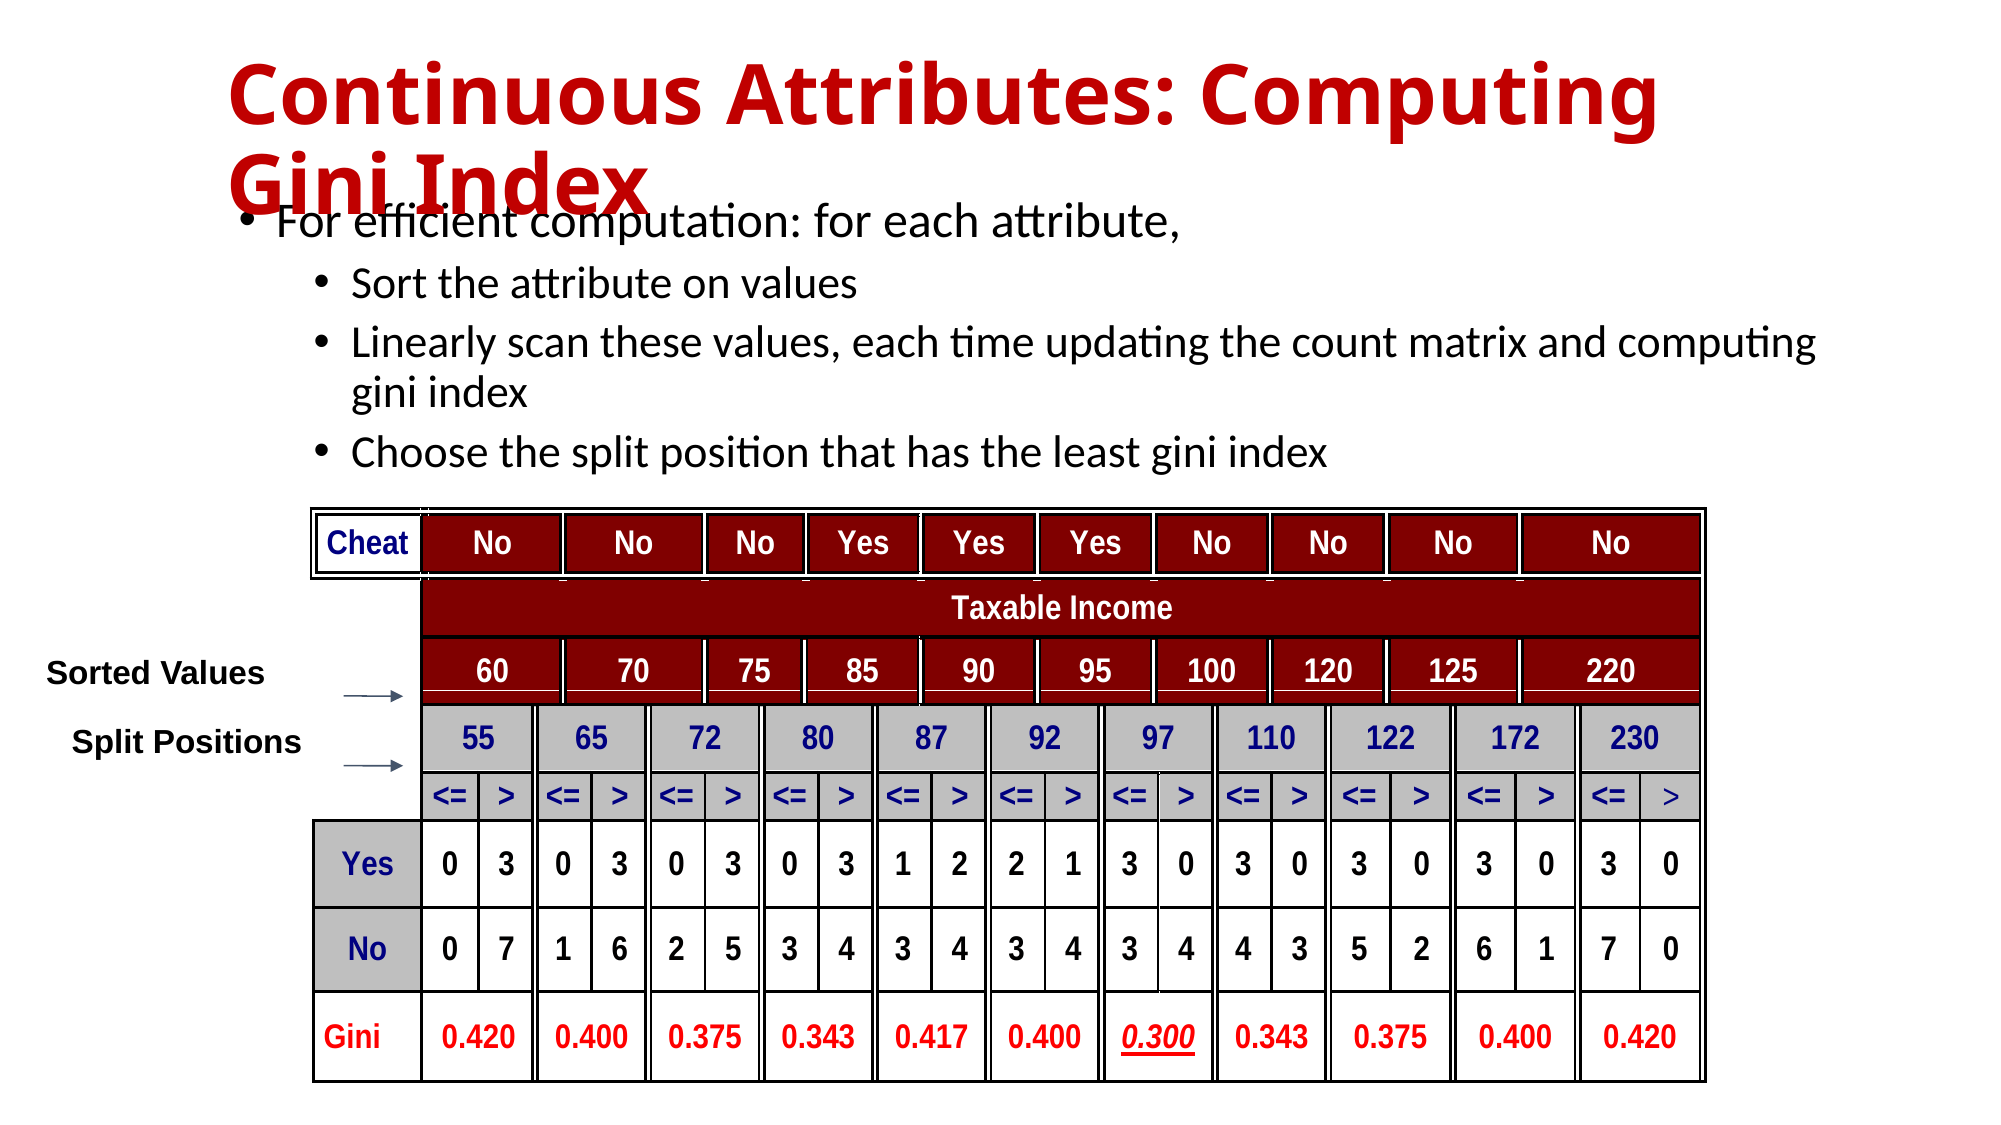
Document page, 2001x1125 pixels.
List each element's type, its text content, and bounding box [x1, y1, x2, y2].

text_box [31, 506, 1824, 1108]
text_box For efficient computation: for each attribute, Sort the attribute on values Linearly scan these values, each time updating the count matrix and computing gini index Choose the split position that has the least gini index [223, 186, 1860, 437]
text_box Continuous Attributes: Computing Gini Index [211, 45, 1770, 233]
